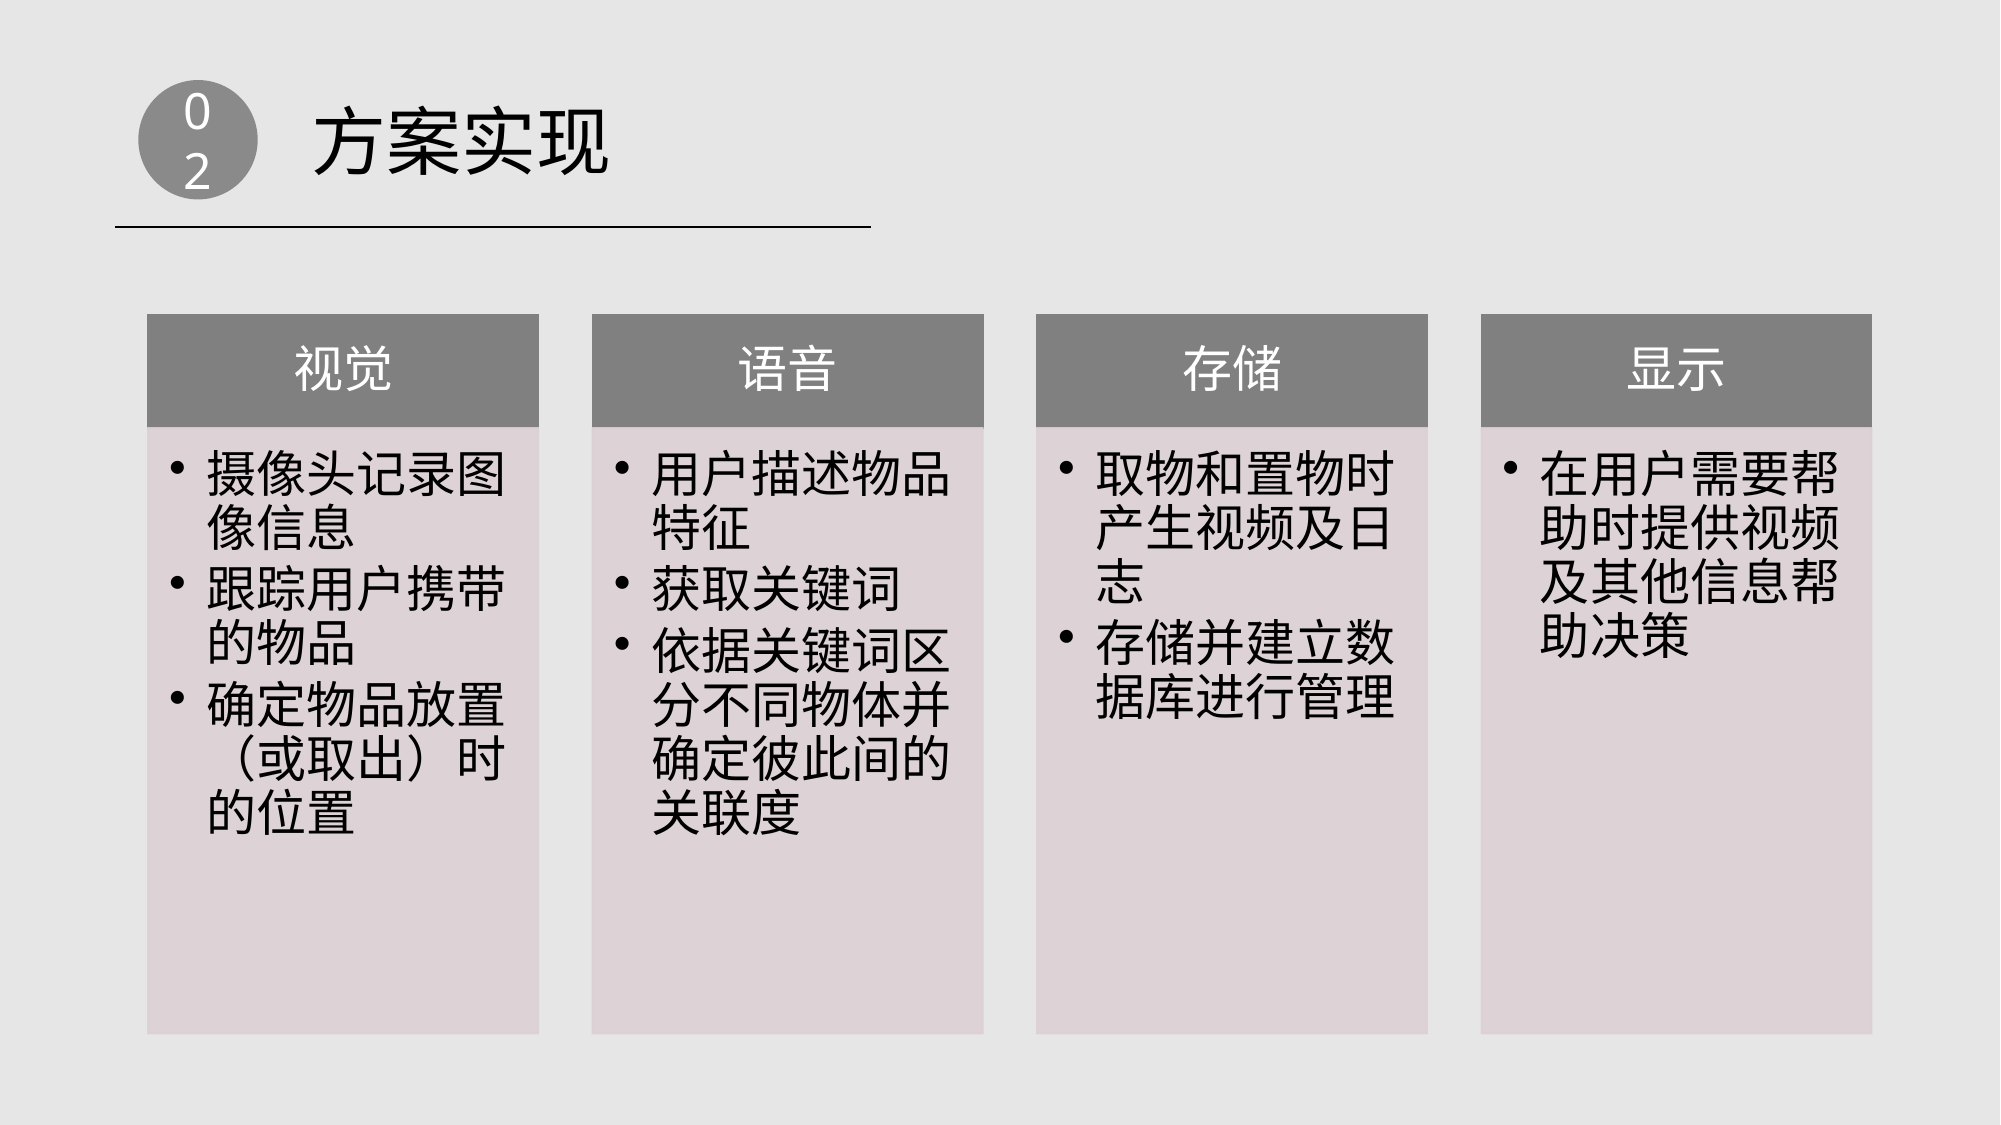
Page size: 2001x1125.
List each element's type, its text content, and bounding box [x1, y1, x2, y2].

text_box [147, 294, 1873, 1054]
text_box 02 [137, 78, 259, 201]
text_box 方案实现 [296, 86, 627, 192]
